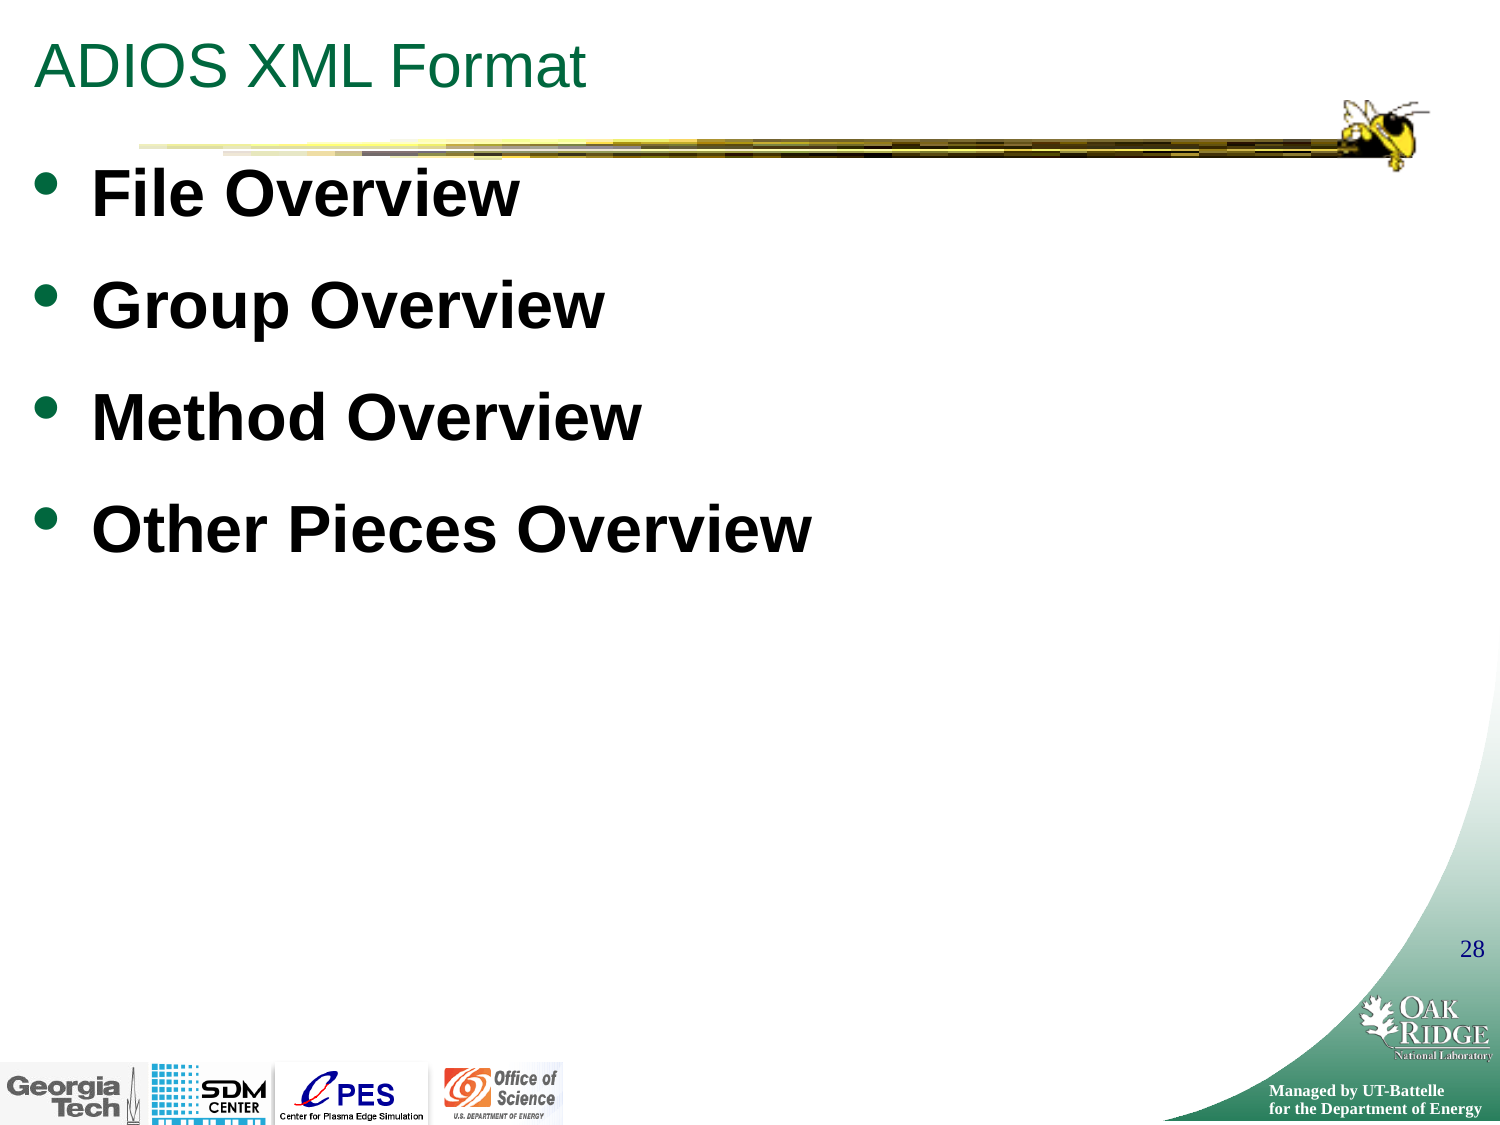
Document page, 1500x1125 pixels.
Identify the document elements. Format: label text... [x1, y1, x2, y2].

picture [437, 1062, 563, 1125]
picture [150, 1062, 271, 1125]
picture [1350, 987, 1500, 1066]
picture [275, 1062, 428, 1125]
list File Overview Group Overview Method Overview Other Pieces Overview [19, 151, 1370, 1013]
title ADIOS XML Format [19, 12, 1460, 124]
picture [112, 124, 1433, 175]
picture [0, 1062, 149, 1125]
